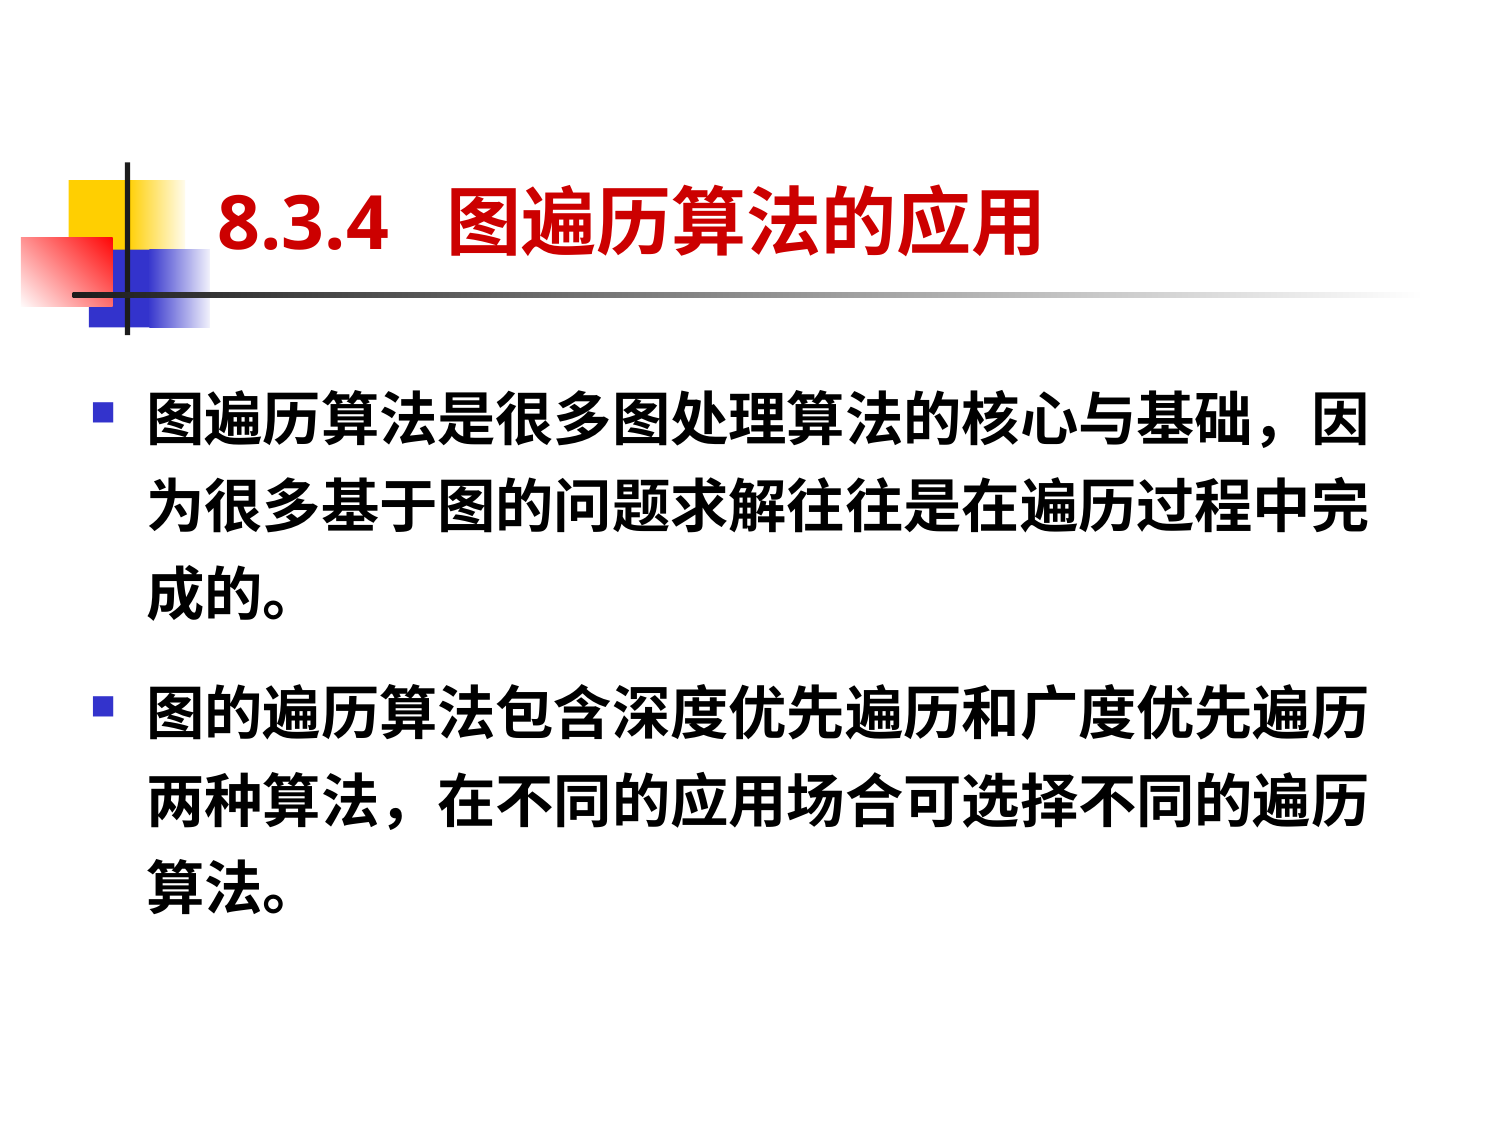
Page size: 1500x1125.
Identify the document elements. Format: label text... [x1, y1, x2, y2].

list 图遍历算法是很多图处理算法的核心与基础，因为很多基于图的问题求解往往是在遍历过程中完成的。 图的遍历算法包含深度优先遍历和广度优先遍历两种算法，在不同的应用场合可选择不同的遍历算法。 [75, 357, 1425, 1106]
title 8.3.4 图遍历算法的应用 [183, 148, 1500, 363]
